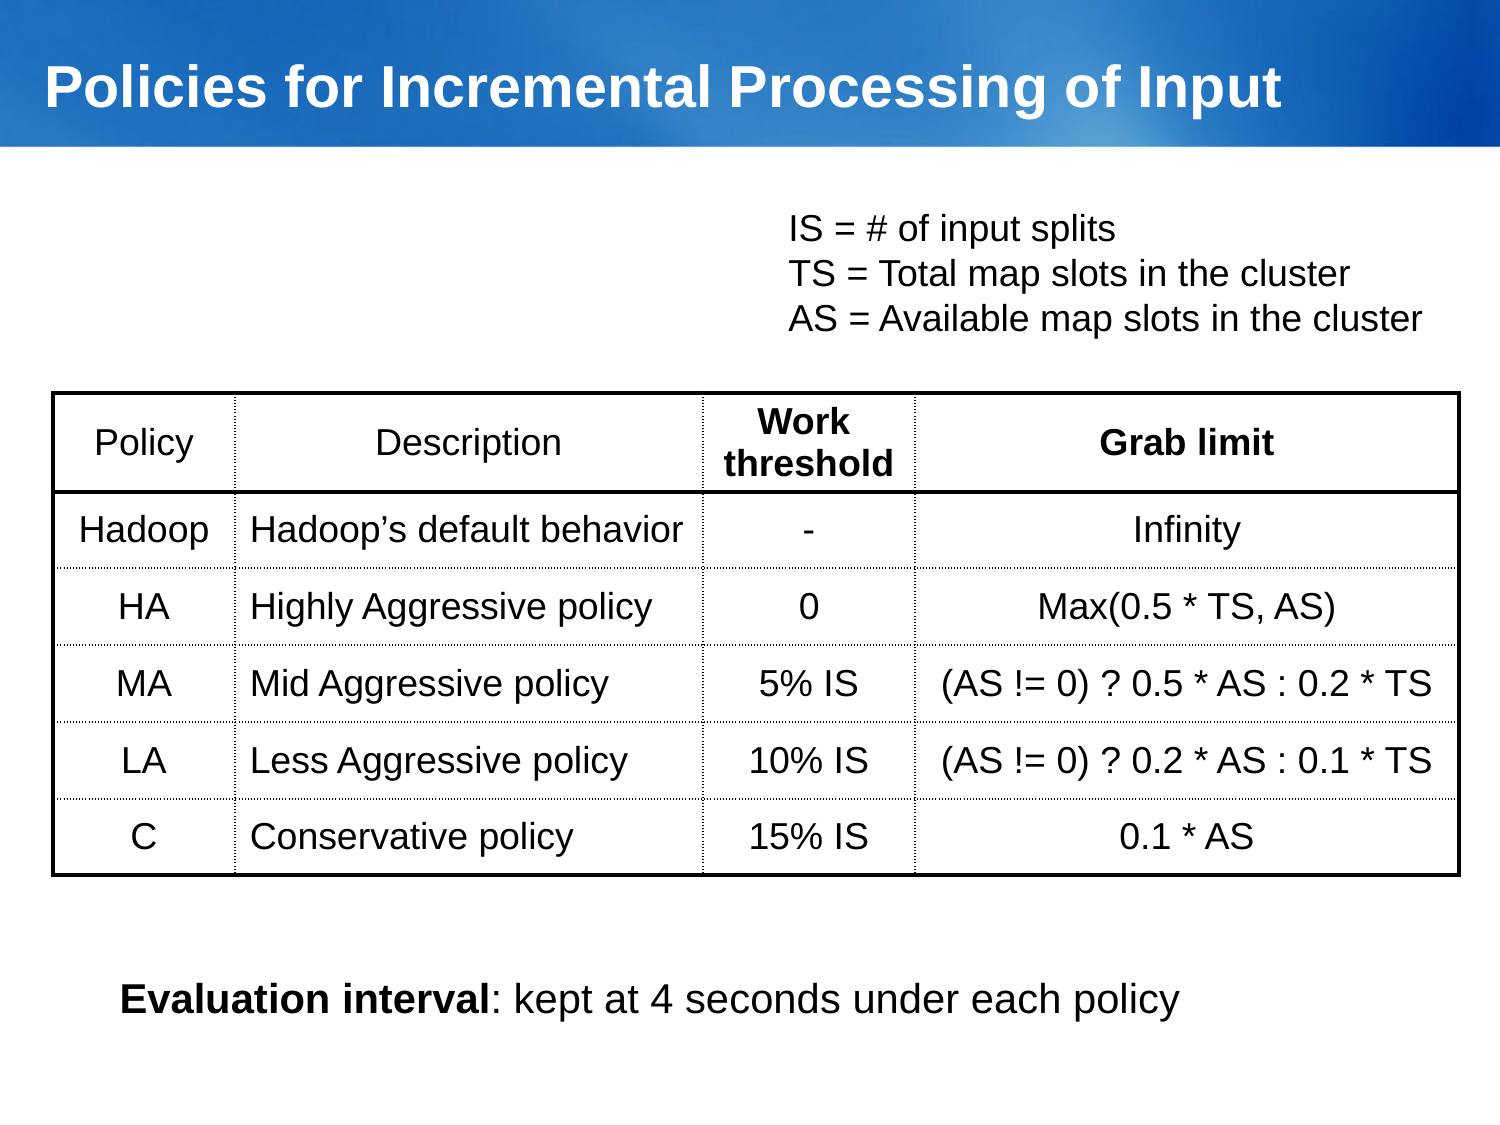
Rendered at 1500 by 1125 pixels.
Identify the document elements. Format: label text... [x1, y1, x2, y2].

table_cell 10% IS [703, 722, 915, 799]
table_cell - [703, 494, 915, 568]
table_header Work threshold [703, 395, 915, 490]
picture [0, 0, 1500, 1125]
title Policies for Incremental Processing of Input [29, 19, 1471, 149]
table_cell Hadoop [55, 494, 235, 568]
table_cell Highly Aggressive policy [235, 568, 703, 645]
table_cell Less Aggressive policy [235, 722, 703, 799]
table_cell (AS != 0) ? 0.5 * AS : 0.2 * TS [915, 645, 1457, 722]
table_cell Max(0.5 * TS, AS) [915, 568, 1457, 645]
table_cell Mid Aggressive policy [235, 645, 703, 722]
table_header Policy [55, 395, 235, 490]
table_cell (AS != 0) ? 0.2 * AS : 0.1 * TS [915, 722, 1457, 799]
table_cell Conservative policy [235, 799, 703, 873]
table_cell C [55, 799, 235, 873]
text_box Evaluation interval: kept at 4 seconds under each policy [104, 964, 1443, 1029]
table_cell Hadoop’s default behavior [235, 494, 703, 568]
table_cell Infinity [915, 494, 1457, 568]
table_cell LA [55, 722, 235, 799]
table_cell HA [55, 568, 235, 645]
table_cell 0 [703, 568, 915, 645]
text_box IS = # of input splits TS = Total map slots in the cluster AS = Available map slots in the cluster [773, 196, 1447, 346]
table_cell MA [55, 645, 235, 722]
table_header Description [235, 395, 703, 490]
table_header Grab limit [915, 395, 1457, 490]
table_cell 0.1 * AS [915, 799, 1457, 873]
table_cell 15% IS [703, 799, 915, 873]
table_cell 5% IS [703, 645, 915, 722]
